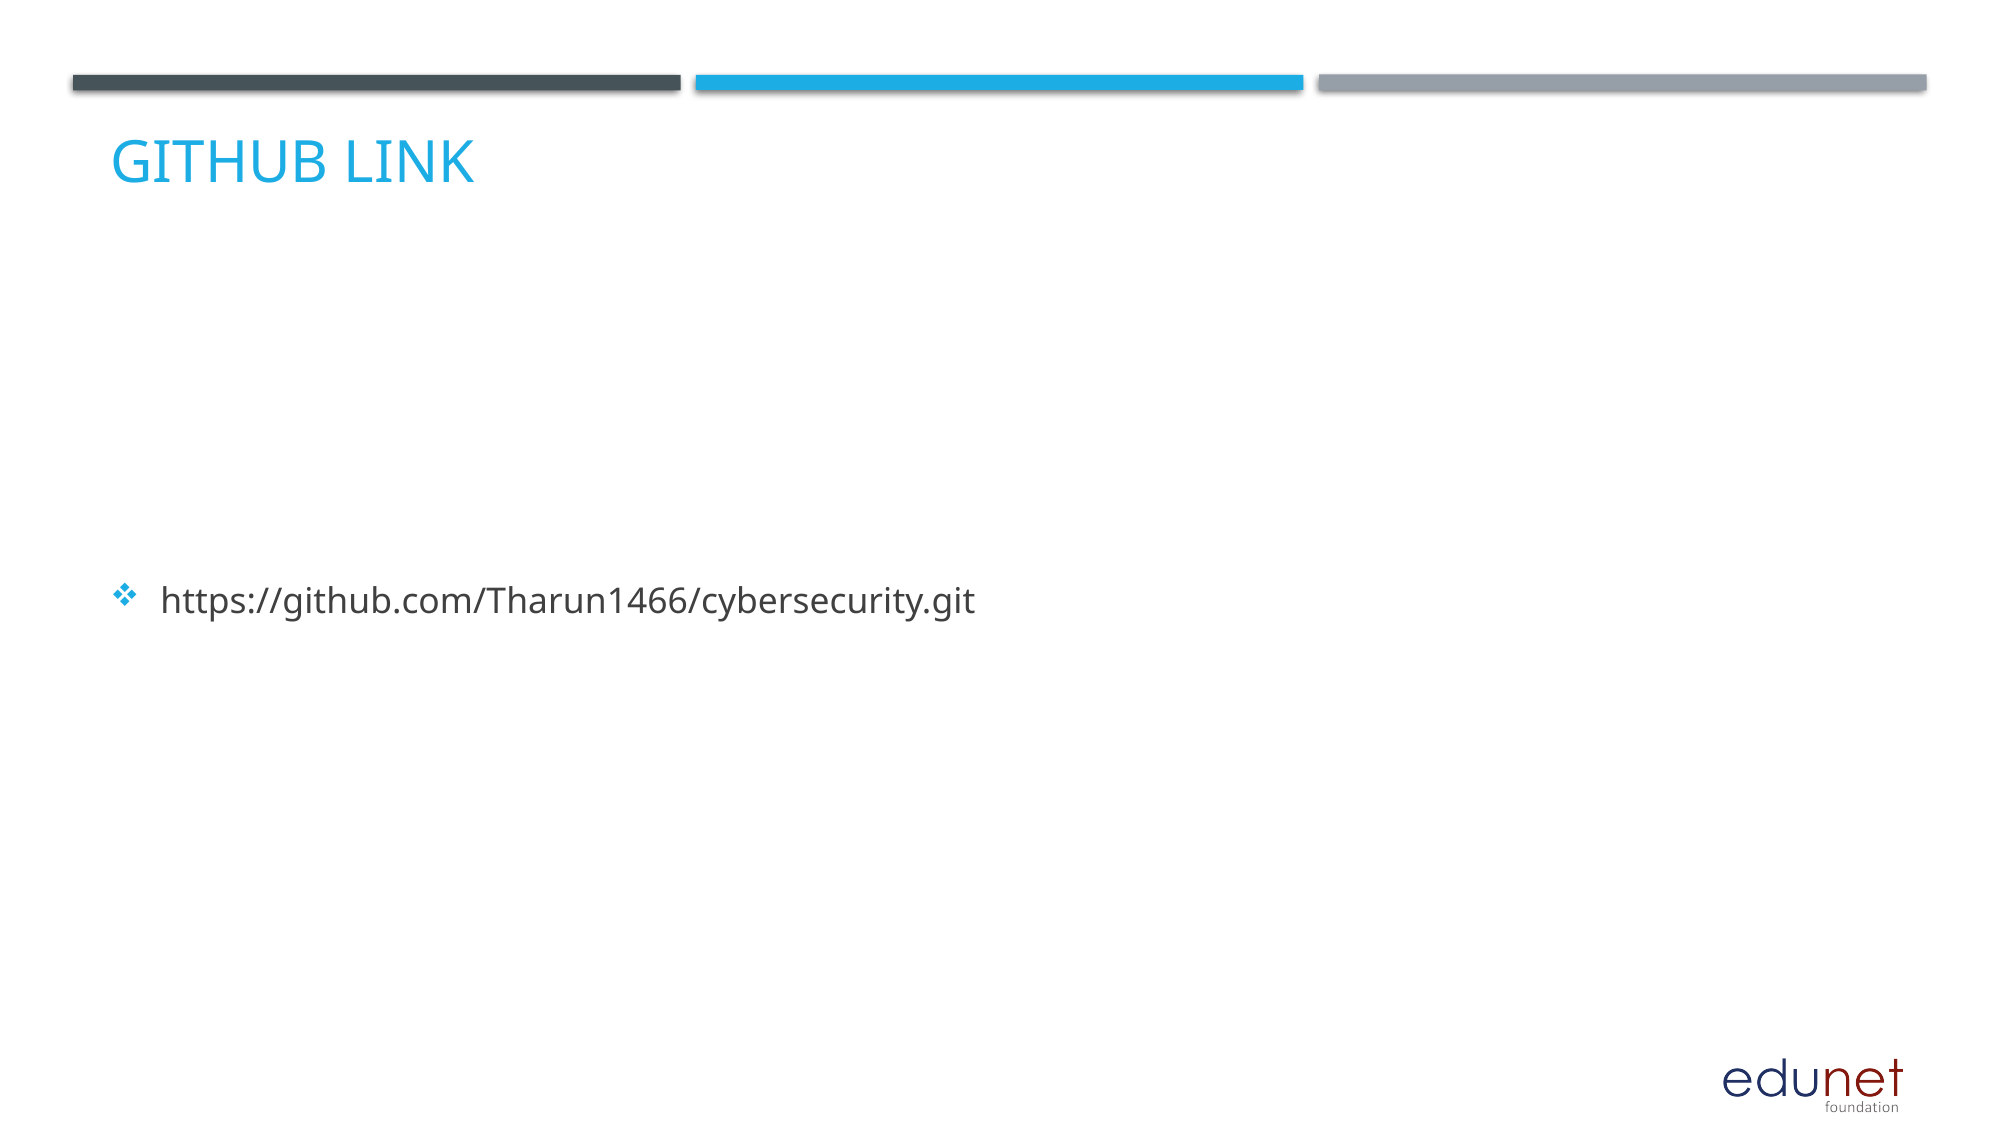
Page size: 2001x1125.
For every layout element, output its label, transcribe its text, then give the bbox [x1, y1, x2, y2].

title GitHub Link [95, 115, 1905, 203]
picture [1719, 1056, 1905, 1116]
list https://github.com/Tharun1466/cybersecurity.git [95, 213, 1905, 981]
